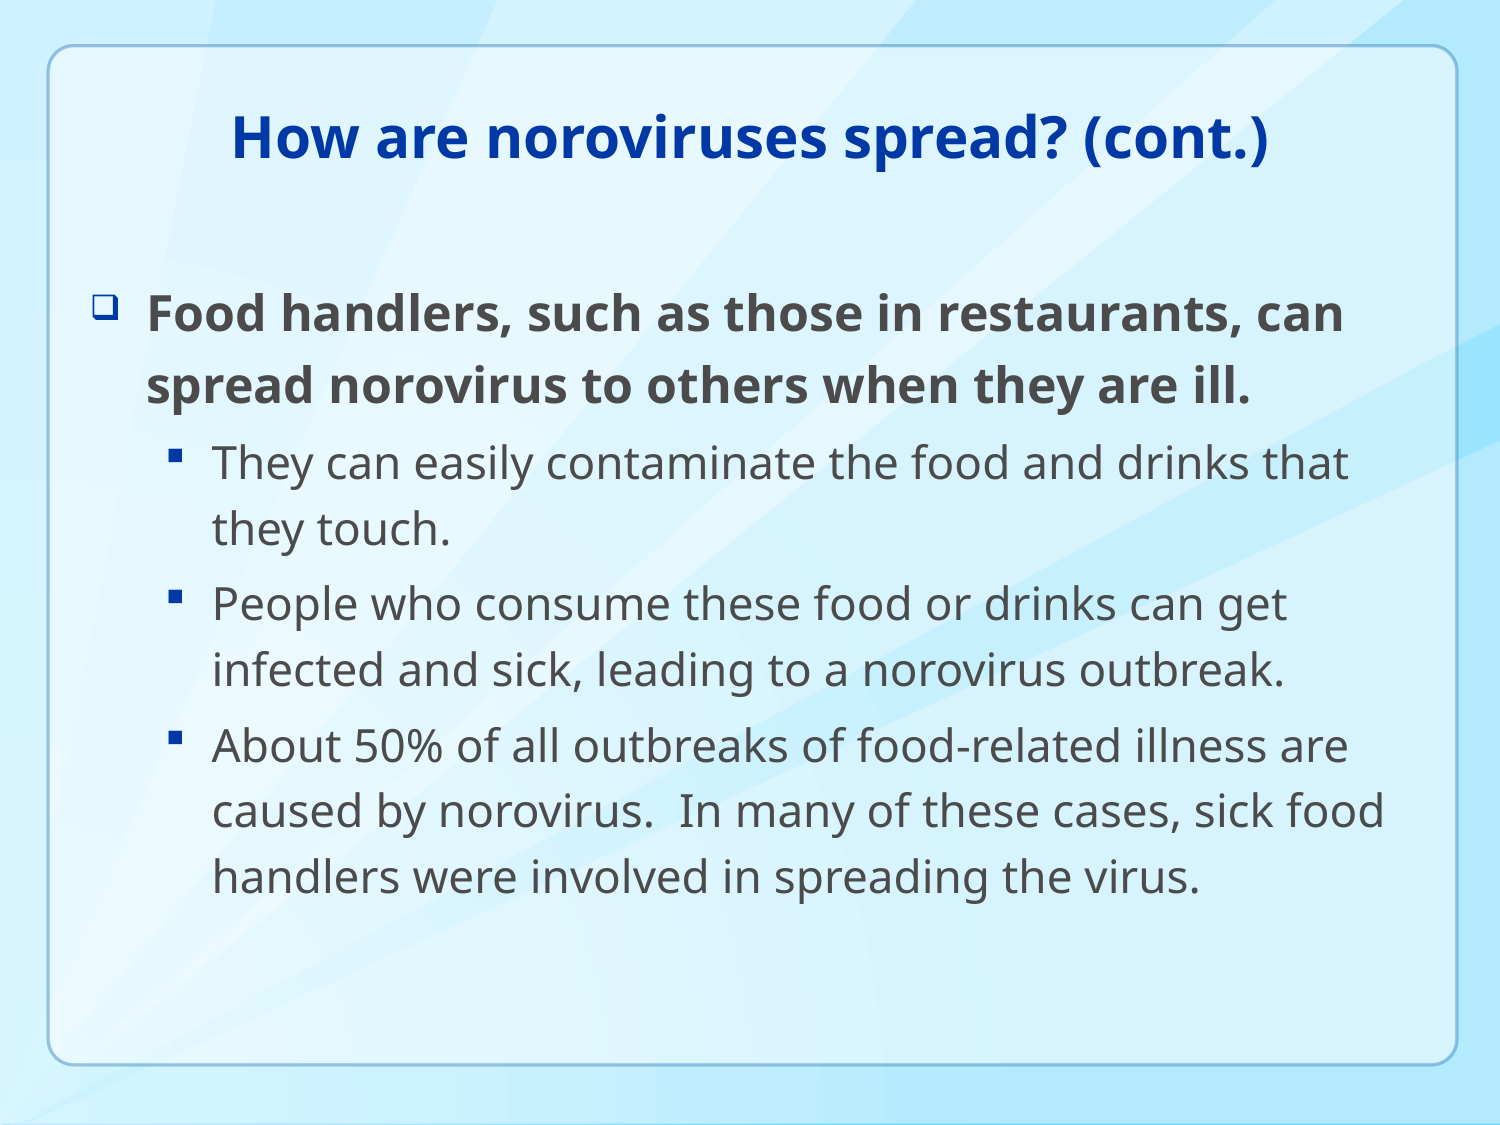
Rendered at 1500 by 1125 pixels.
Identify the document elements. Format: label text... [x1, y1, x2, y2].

picture [0, 0, 1500, 1125]
list Food handlers, such as those in restaurants, can spread norovirus to others when they are ill. They can easily contaminate the food and drinks that they touch. People who consume these food or drinks can get infected and sick, leading to a norovirus outbreak. About 50% of all outbreaks of food-related illness are caused by norovirus. In many of these cases, sick food handlers were involved in spreading the virus. [75, 262, 1425, 1075]
title How are noroviruses spread? (cont.) [75, 45, 1425, 233]
